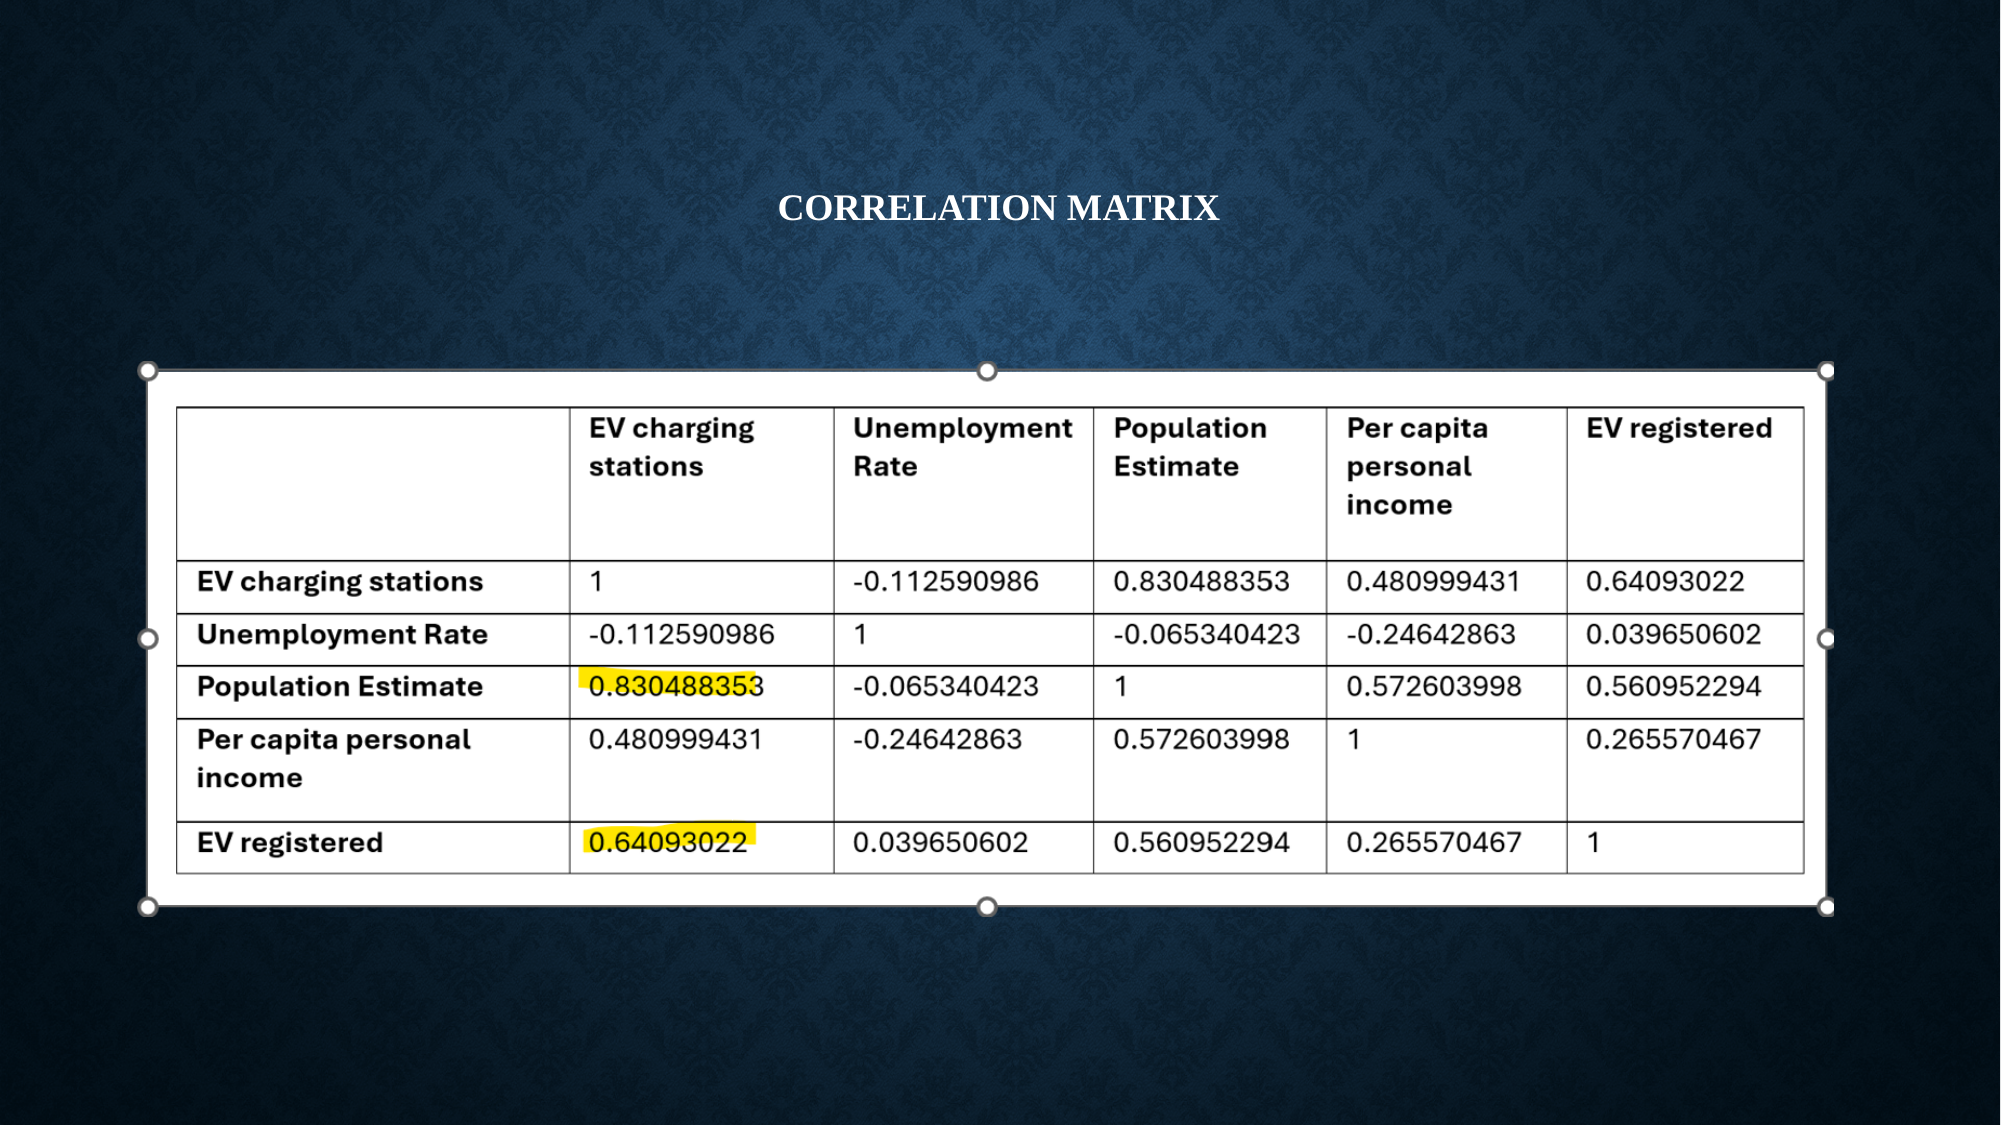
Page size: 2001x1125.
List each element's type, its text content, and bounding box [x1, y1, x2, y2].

picture [134, 360, 1835, 918]
title Correlation Matrix [149, 99, 1849, 318]
